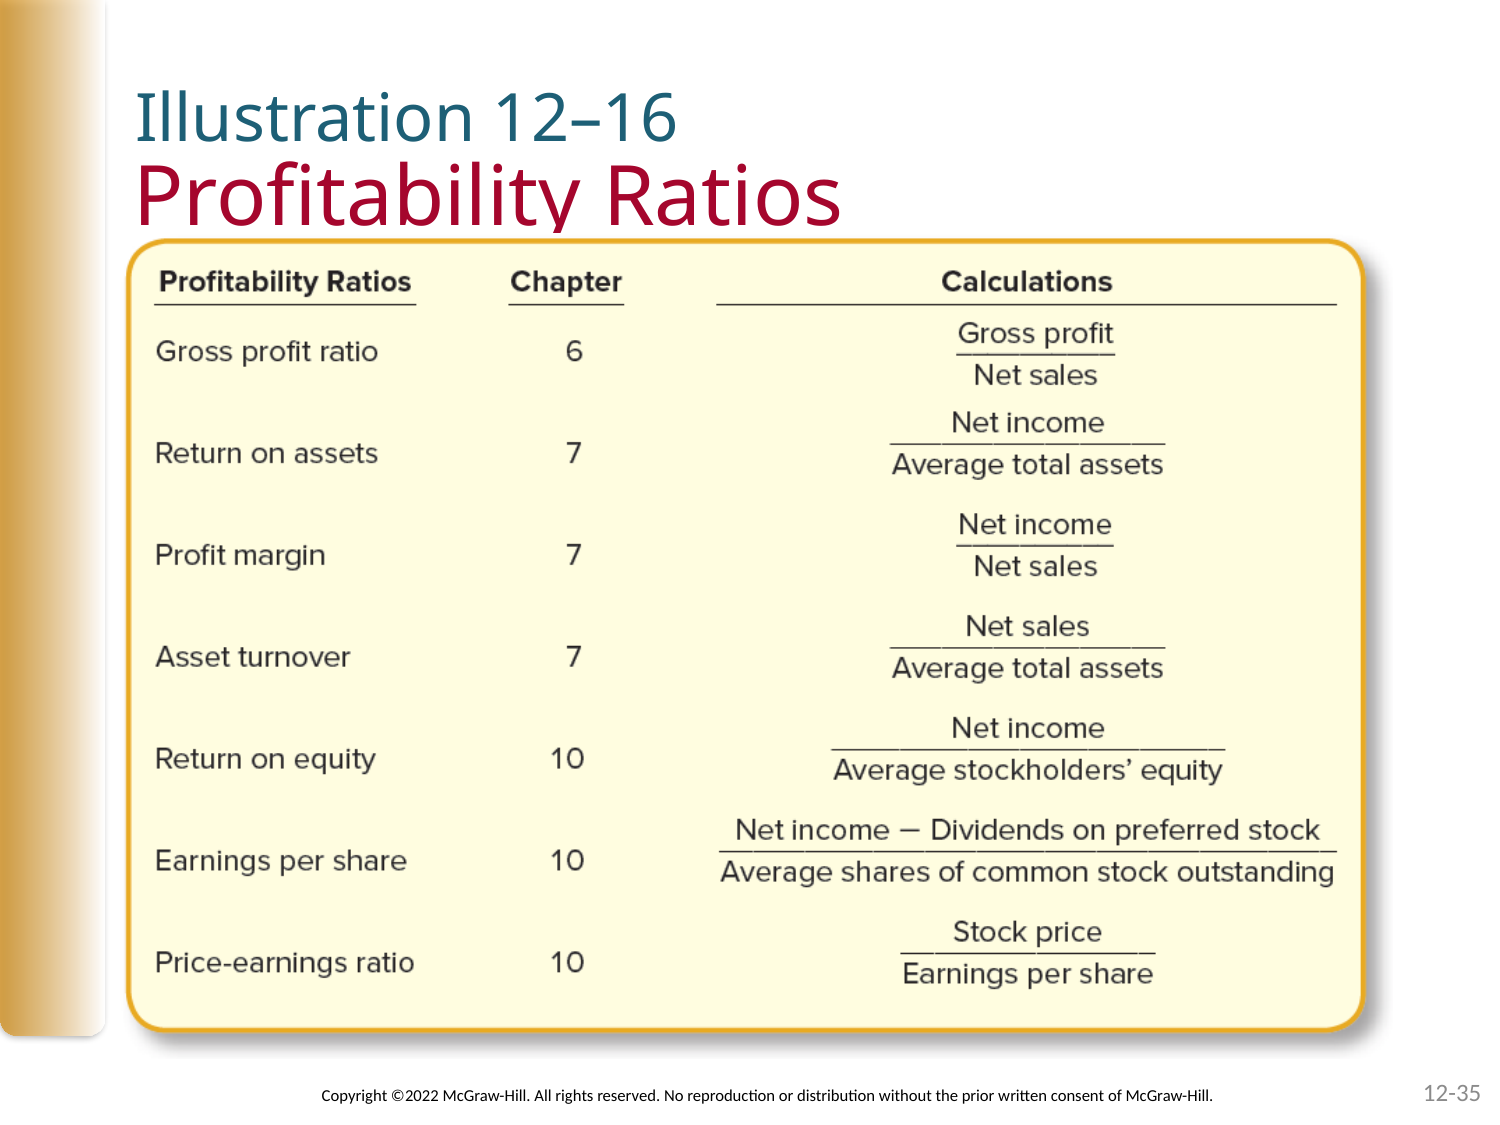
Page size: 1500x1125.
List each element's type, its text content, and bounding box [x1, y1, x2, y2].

title Profitability Ratios [118, 135, 1469, 323]
footer Copyright ©2022 McGraw-Hill. All rights reserved. No reproduction or distribution without the prior written consent of McGraw-Hill. [233, 1066, 1307, 1125]
list Illustration 12–16 [135, 75, 1233, 142]
slide_number 12-35 [1146, 1061, 1497, 1122]
picture [118, 233, 1393, 1059]
